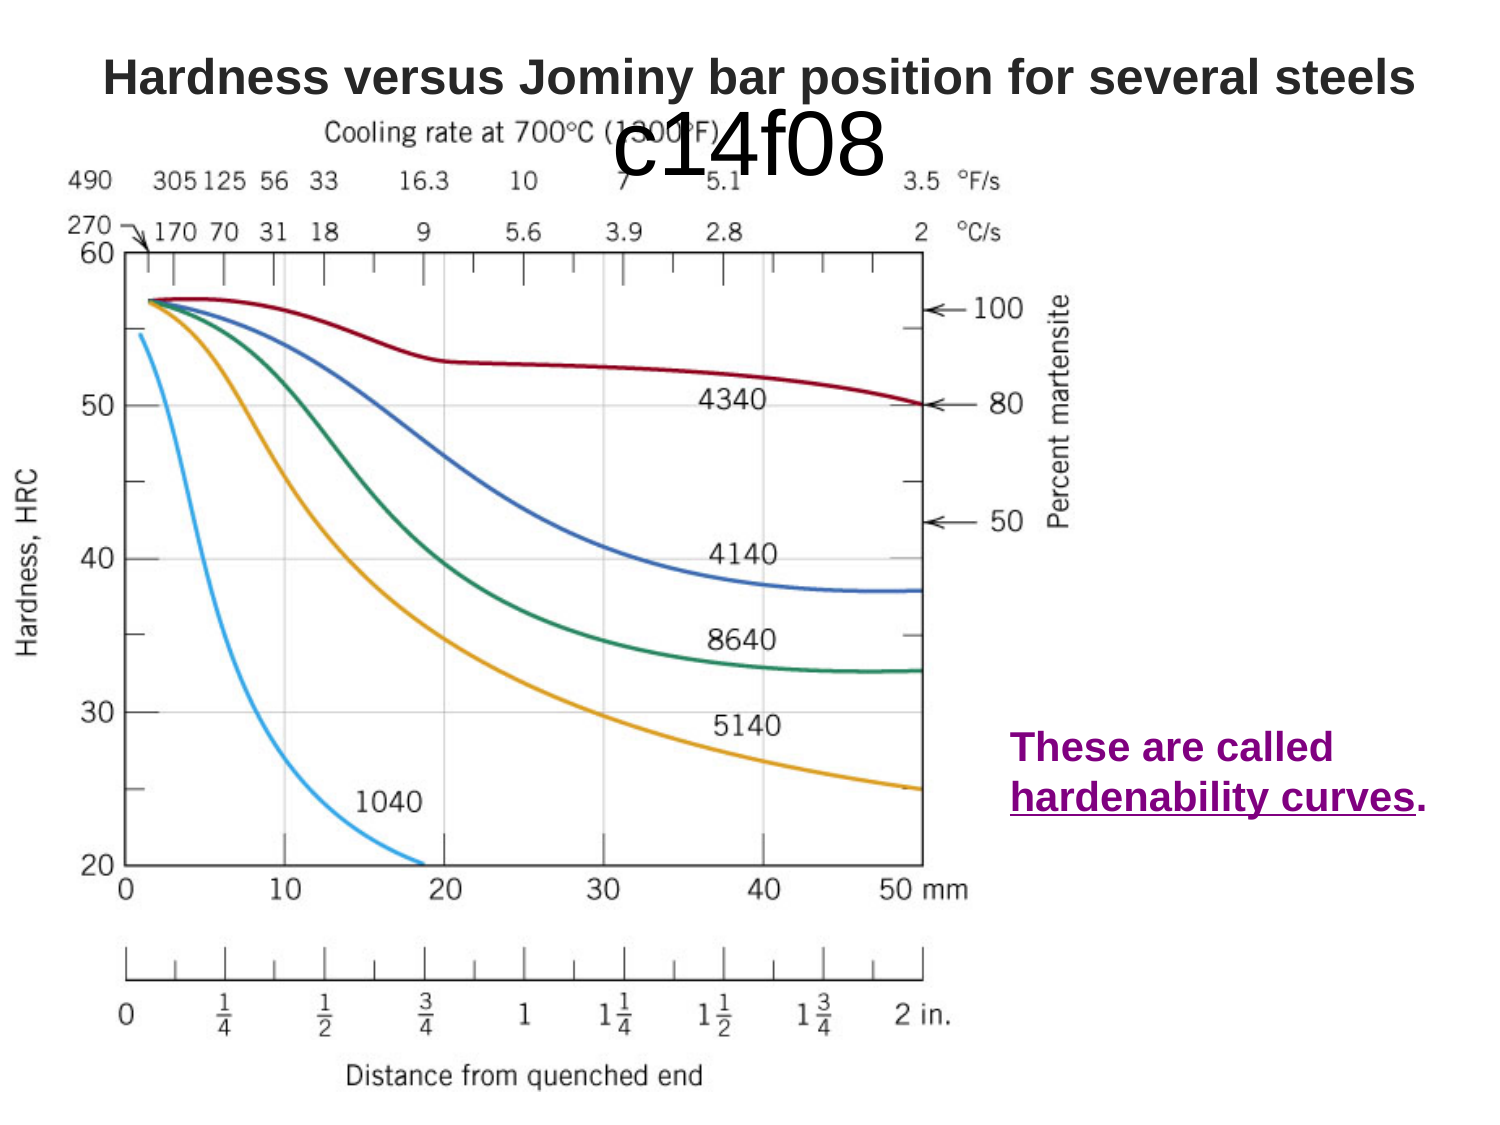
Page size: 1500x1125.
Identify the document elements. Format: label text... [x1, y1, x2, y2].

title c14f08 [74, 44, 1426, 233]
text_box These are called hardenability curves. [1079, 712, 1443, 828]
picture [12, 117, 1076, 1092]
text_box Hardness versus Jominy bar position for several steels [87, 37, 1432, 113]
